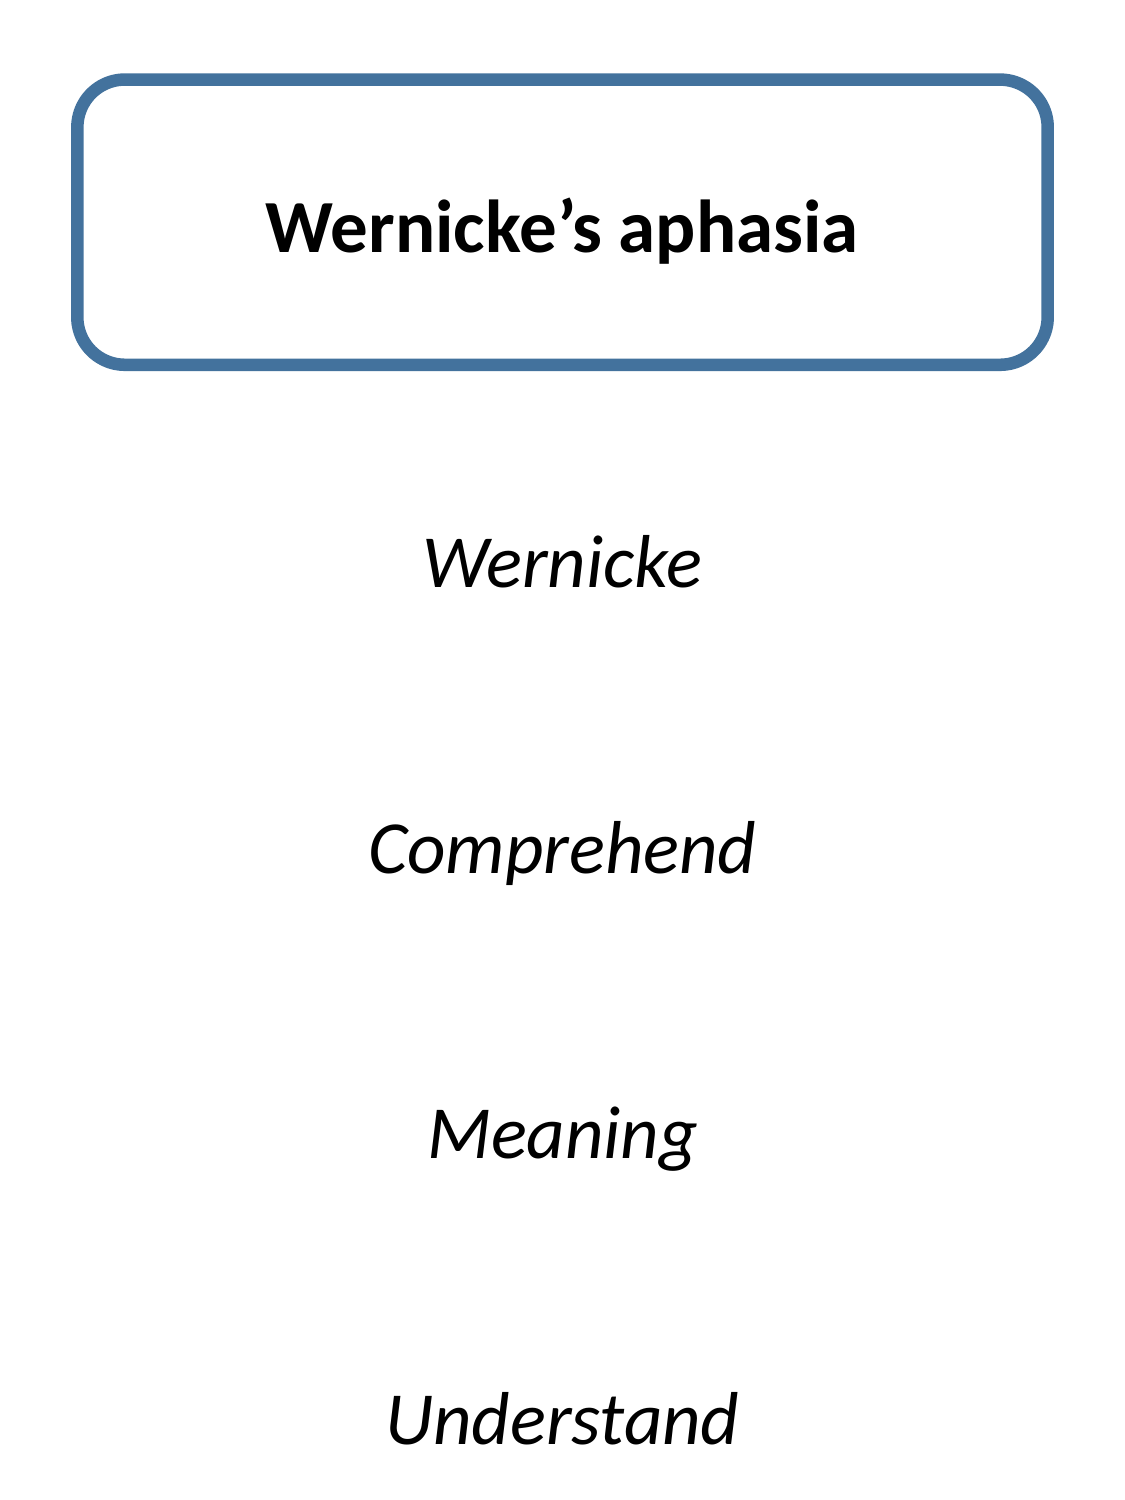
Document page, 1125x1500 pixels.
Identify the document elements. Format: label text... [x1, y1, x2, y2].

list Wernicke Comprehend Meaning Understand [77, 399, 1048, 1352]
text_box Wernicke’s aphasia [76, 78, 1049, 366]
